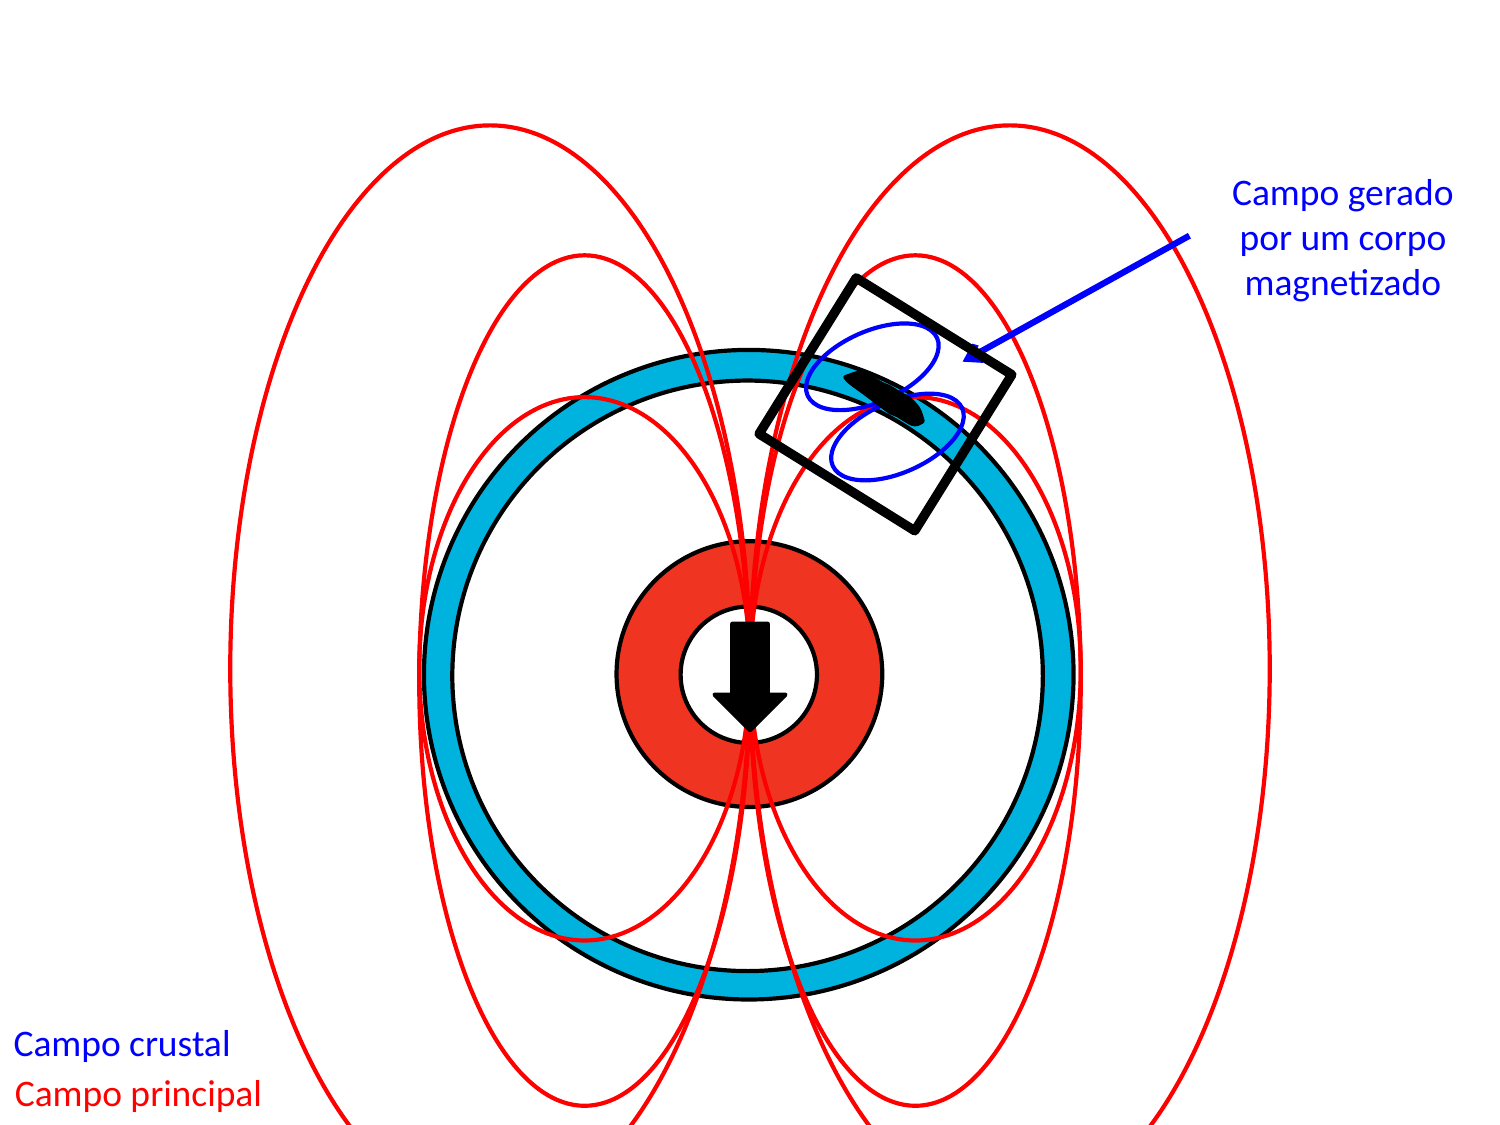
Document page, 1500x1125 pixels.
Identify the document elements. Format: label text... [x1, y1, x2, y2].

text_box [229, 125, 1270, 1125]
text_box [962, 236, 1190, 362]
text_box Campo gerado por um corpo magnetizado [1276, 160, 1497, 311]
text_box Campo principal [0, 1072, 224, 1122]
text_box Campo crustal [0, 1011, 224, 1072]
